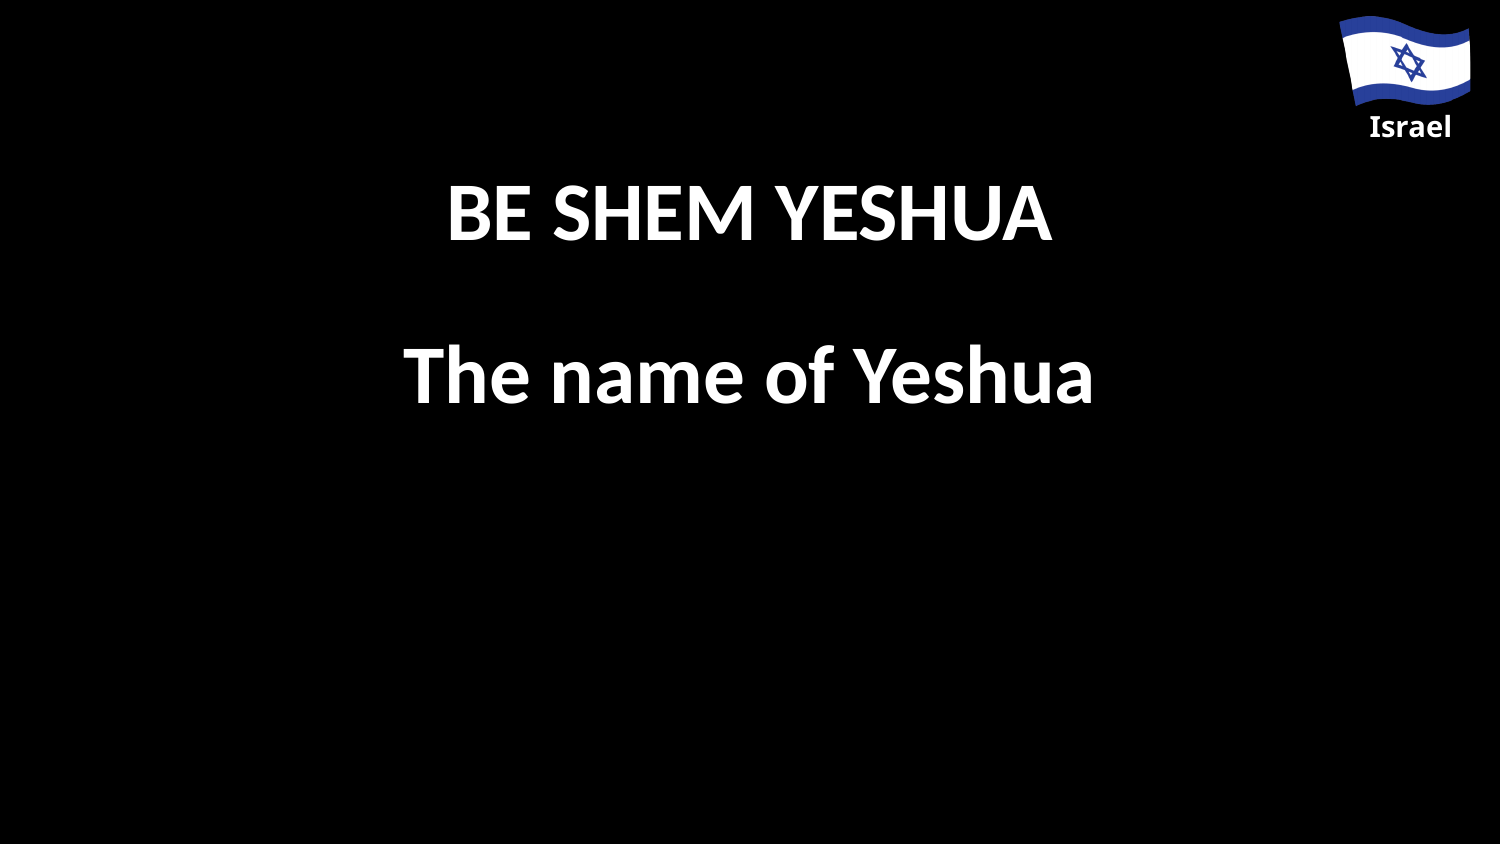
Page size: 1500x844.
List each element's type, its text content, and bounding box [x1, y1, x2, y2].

list The name of Yeshua [0, 314, 1500, 496]
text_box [1339, 16, 1473, 152]
text_box BE SHEM YESHUA [0, 38, 1500, 264]
